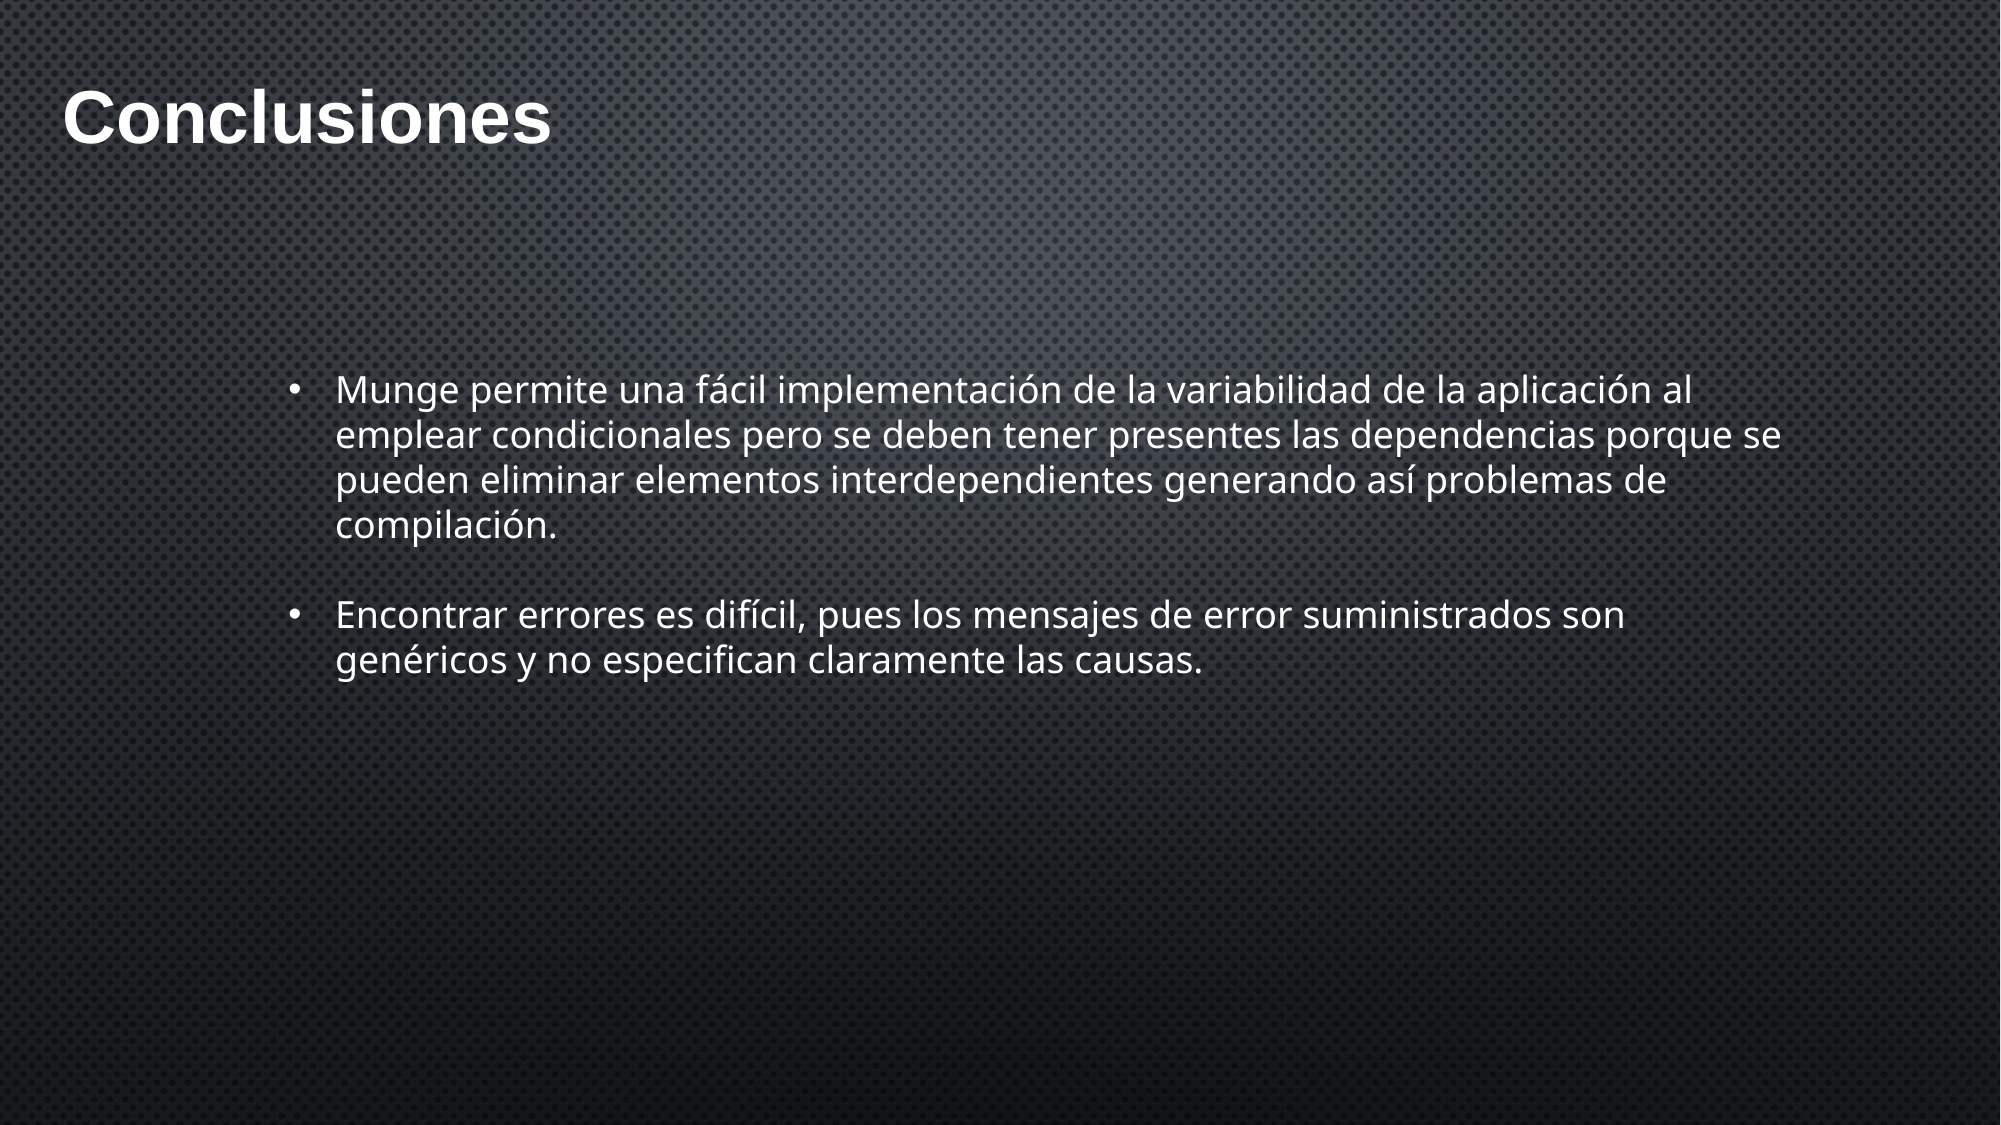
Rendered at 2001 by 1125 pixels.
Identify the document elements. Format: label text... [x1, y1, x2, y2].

text_box Conclusiones [0, 0, 2000, 159]
text_box Munge permite una fácil implementación de la variabilidad de la aplicación al emplear condicionales pero se deben tener presentes las dependencias porque se pueden eliminar elementos interdependientes generando así problemas de compilación. Encontrar errores es difícil, pues los mensajes de error suministrados son genéricos y no especifican claramente las causas. [273, 358, 1811, 734]
